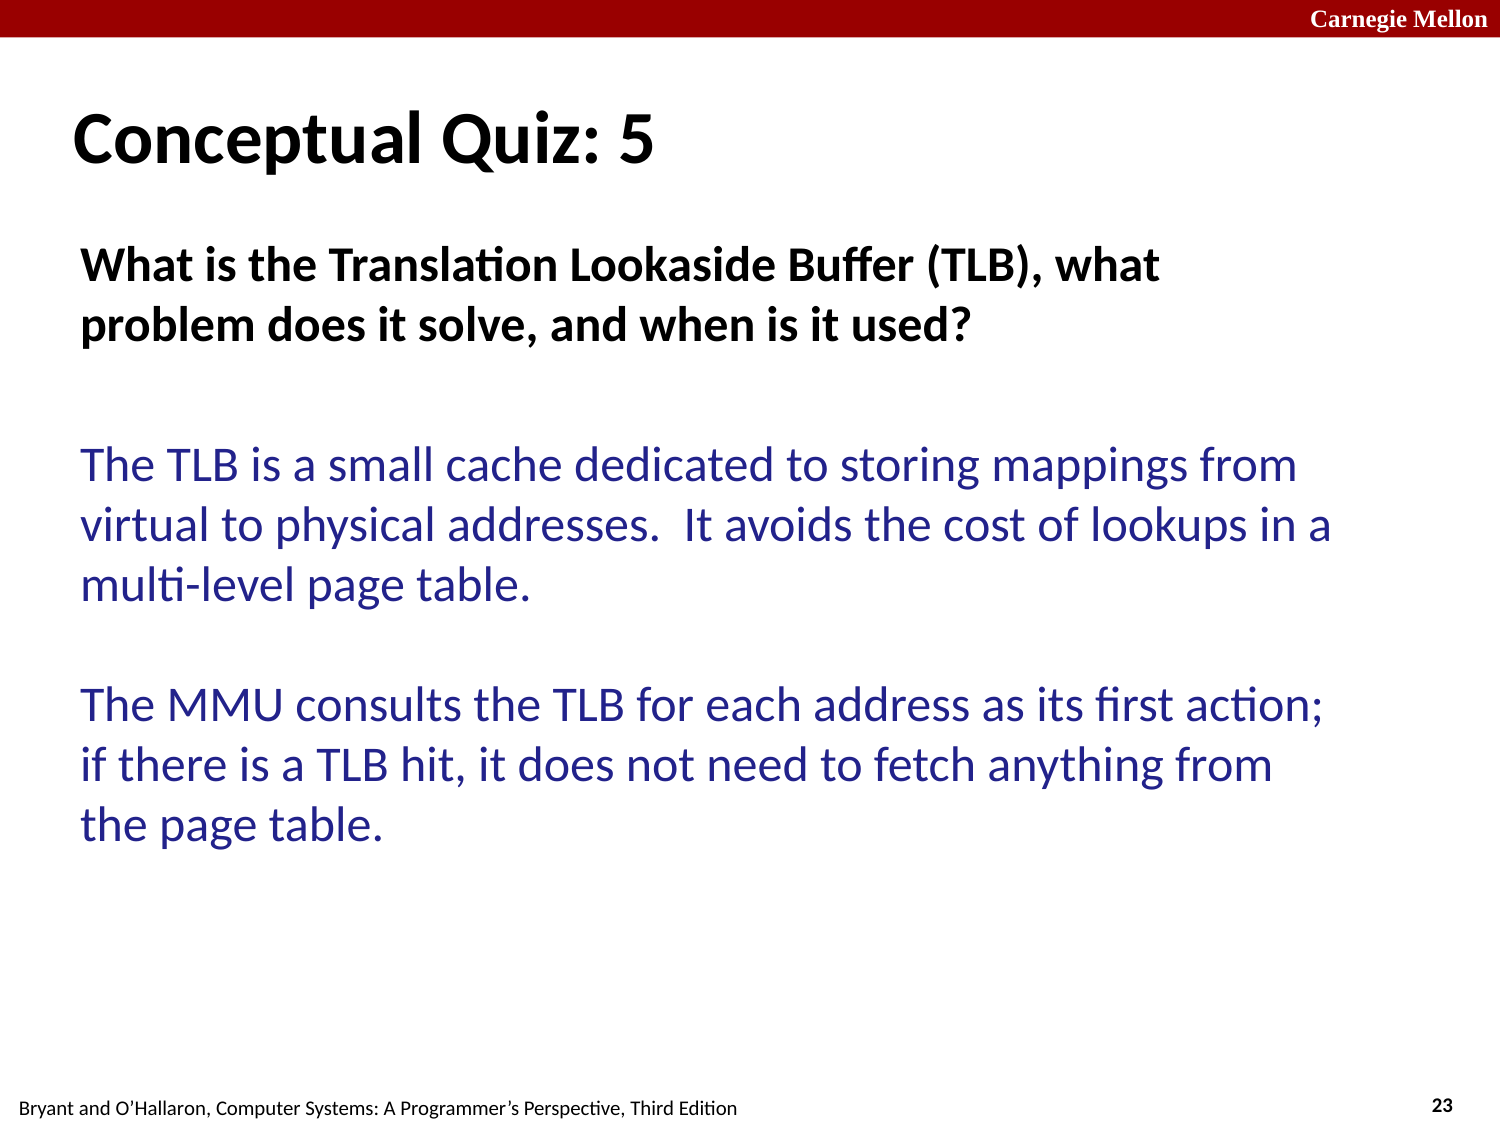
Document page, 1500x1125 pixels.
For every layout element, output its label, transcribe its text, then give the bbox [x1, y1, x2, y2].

list What is the Translation Lookaside Buffer (TLB), what problem does it solve, and when is it used? The TLB is a small cache dedicated to storing mappings from virtual to physical addresses. It avoids the cost of lookups in a multi-level page table. The MMU consults the TLB for each address as its first action; if there is a TLB hit, it does not need to fetch anything from the page table. [64, 223, 1361, 1040]
title Conceptual Quiz: 5 [58, 71, 1305, 197]
